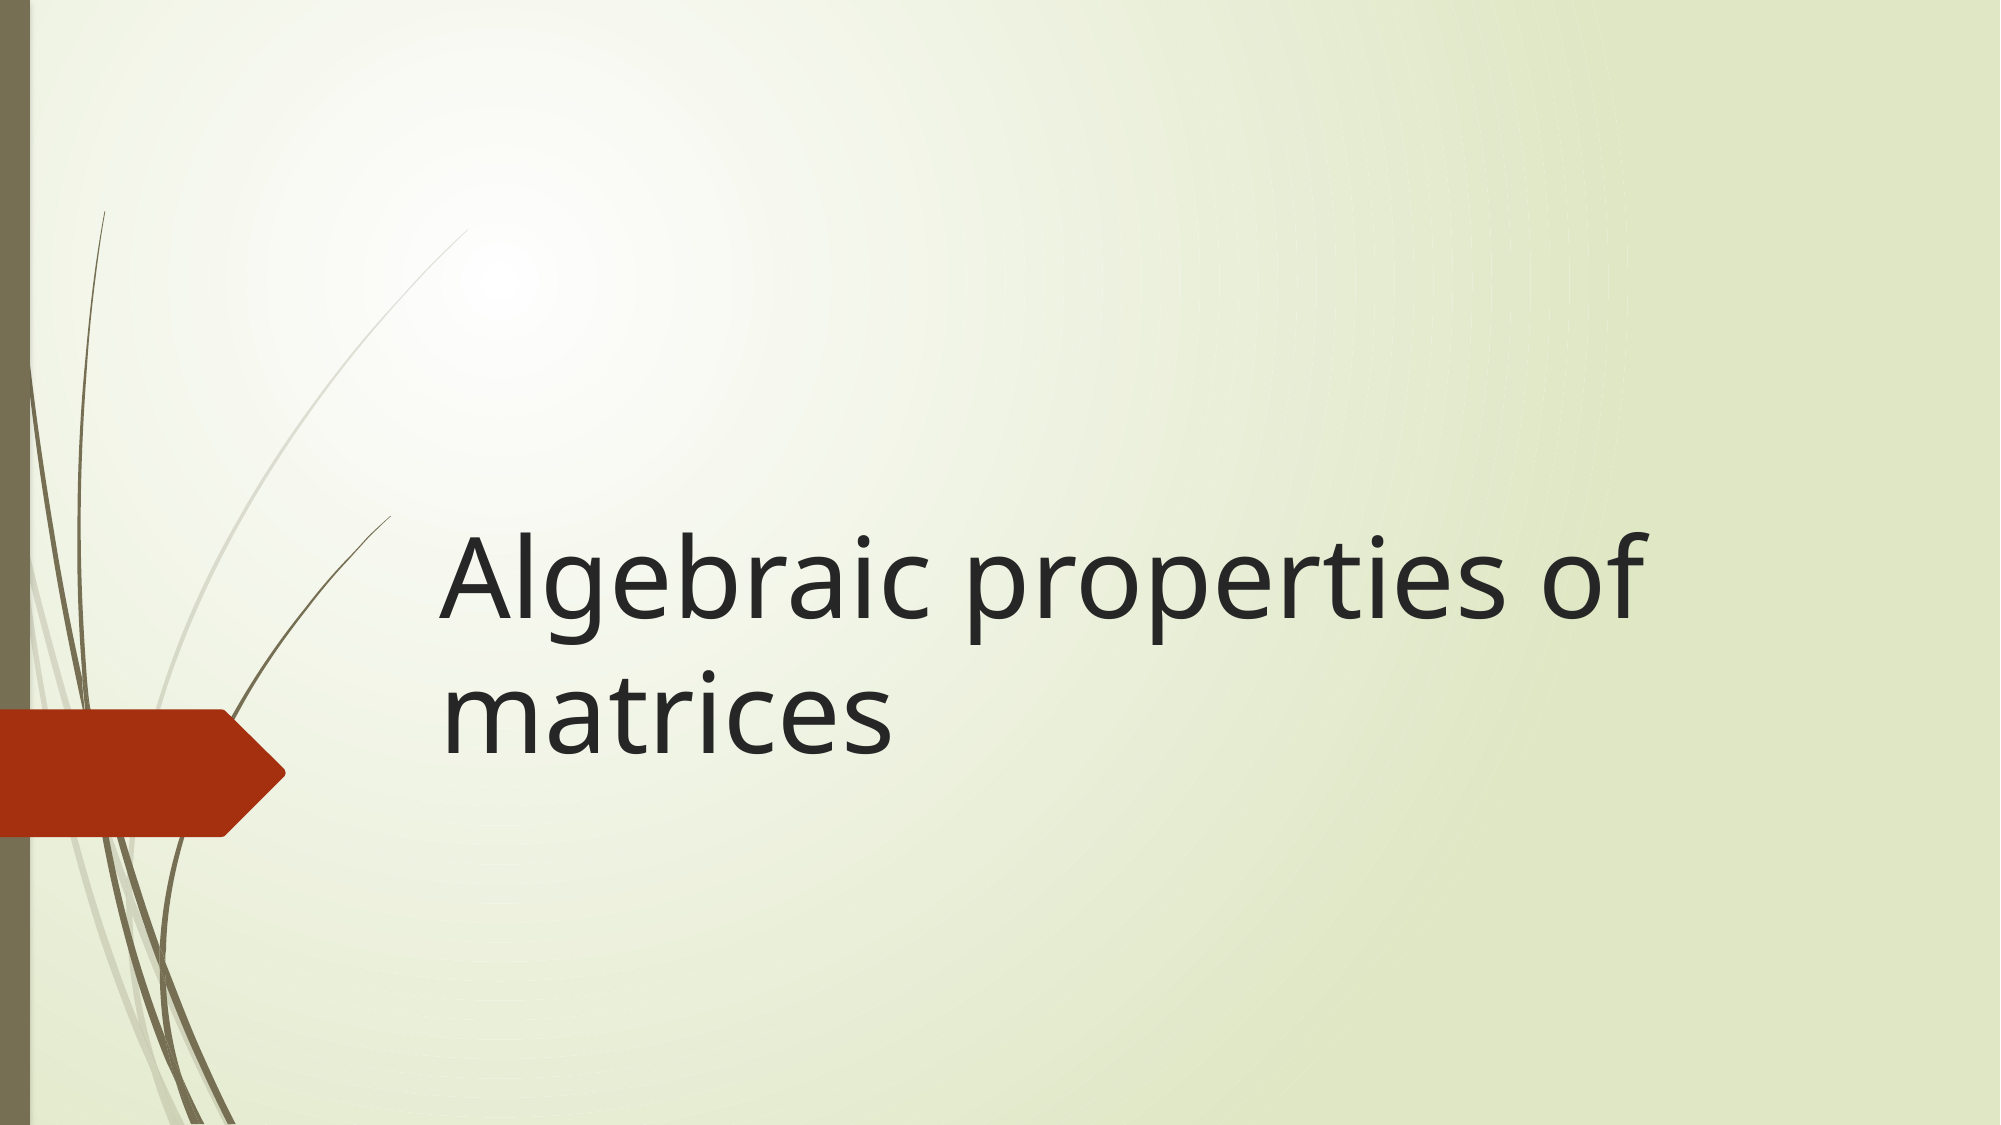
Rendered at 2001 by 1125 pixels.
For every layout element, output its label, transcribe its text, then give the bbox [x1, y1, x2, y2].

title Algebraic properties of matrices [424, 412, 1888, 784]
